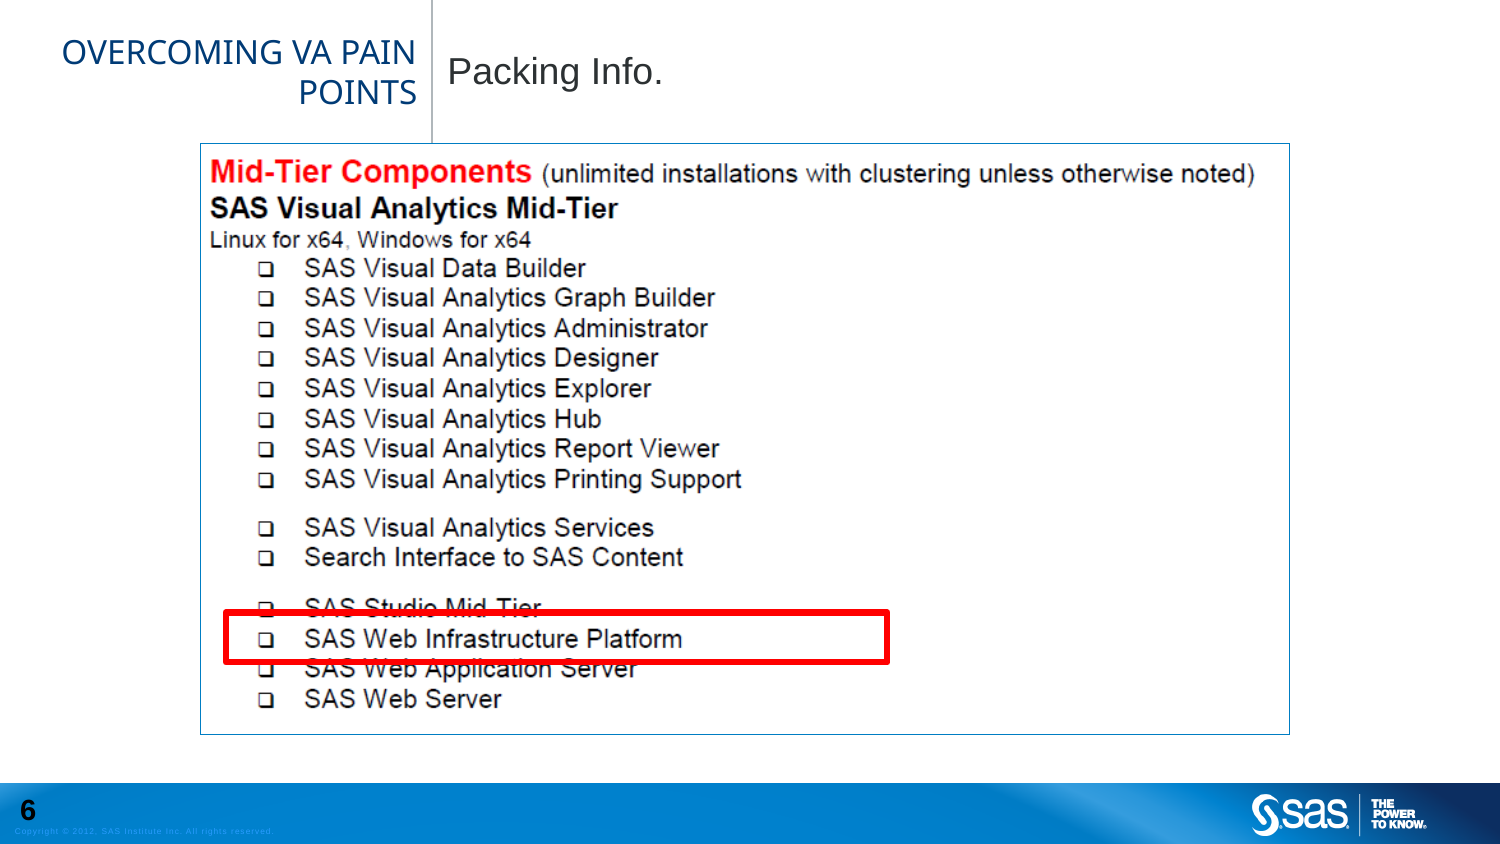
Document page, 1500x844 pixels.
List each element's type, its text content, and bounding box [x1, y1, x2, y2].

picture [199, 143, 1290, 735]
title Overcoming VA Pain points [19, 23, 433, 119]
list Packing Info. [432, 39, 1426, 100]
picture [0, 783, 1500, 844]
